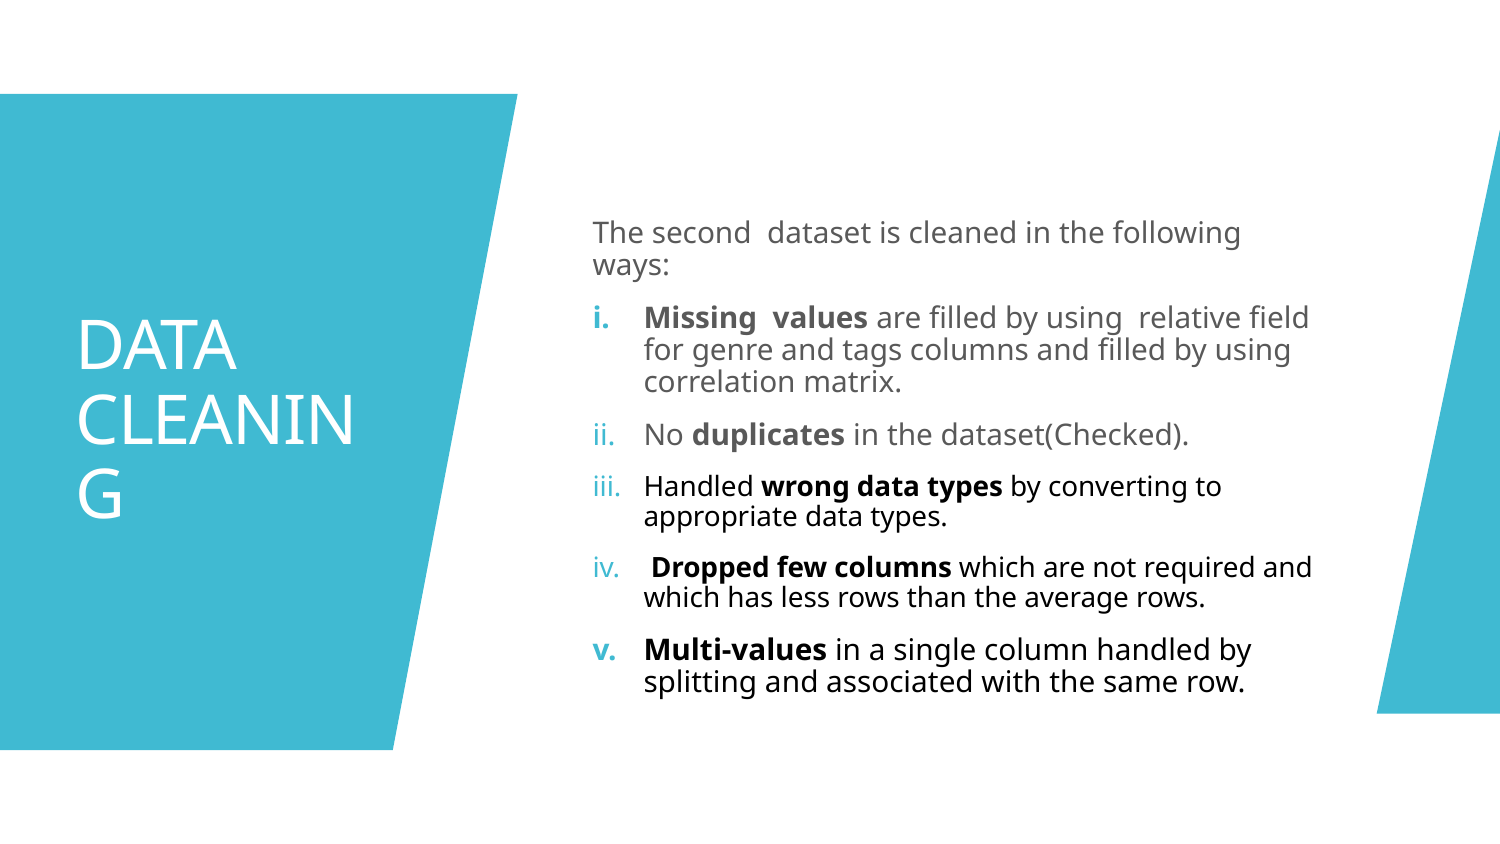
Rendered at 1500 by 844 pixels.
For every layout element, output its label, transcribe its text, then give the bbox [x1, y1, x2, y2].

text_box [0, 0, 1500, 844]
title DATA CLEANING [60, 207, 403, 637]
list The second dataset is cleaned in the following ways: Missing values are filled by using relative field for genre and tags columns and filled by using correlation matrix. No duplicates in the dataset(Checked). Handled wrong data types by converting to appropriate data types. Dropped few columns which are not required and which has less rows than the average rows. Multi-values in a single column handled by splitting and associated with the same row. [536, 210, 1352, 712]
text_box [1375, 129, 1500, 715]
text_box [0, 92, 519, 751]
